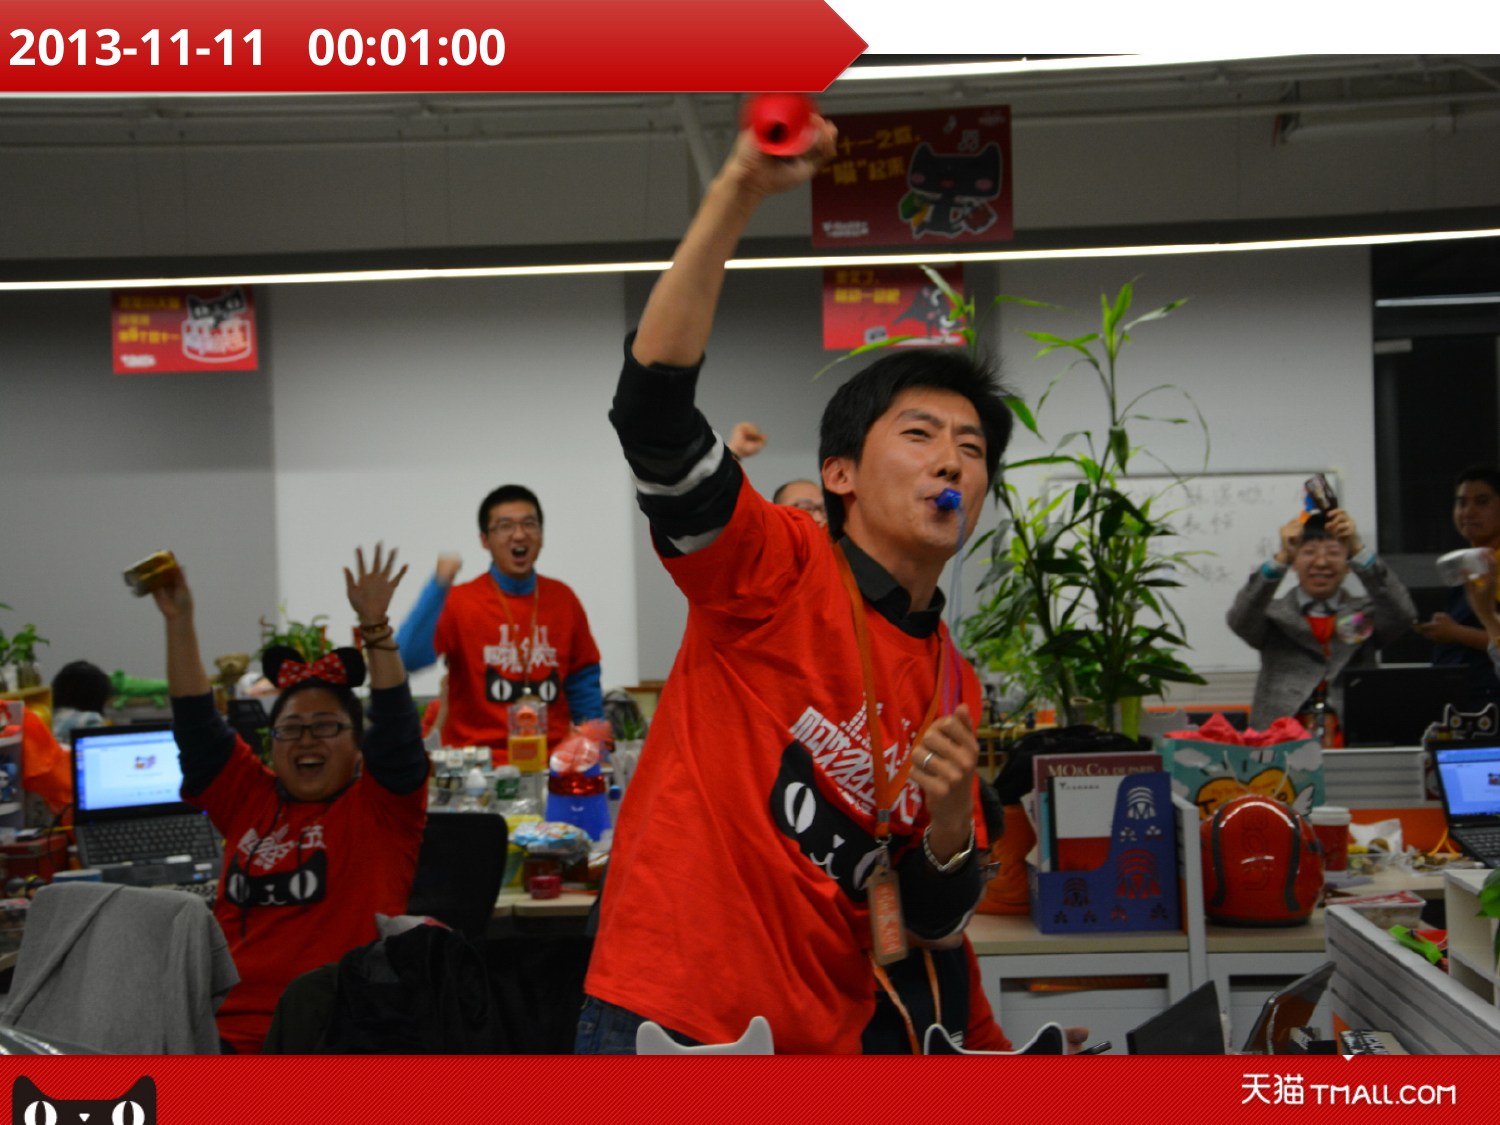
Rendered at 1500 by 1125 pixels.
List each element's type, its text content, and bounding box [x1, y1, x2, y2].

picture [0, 0, 1500, 1125]
text_box 2013-11-11 00:01:00 [0, 0, 869, 53]
